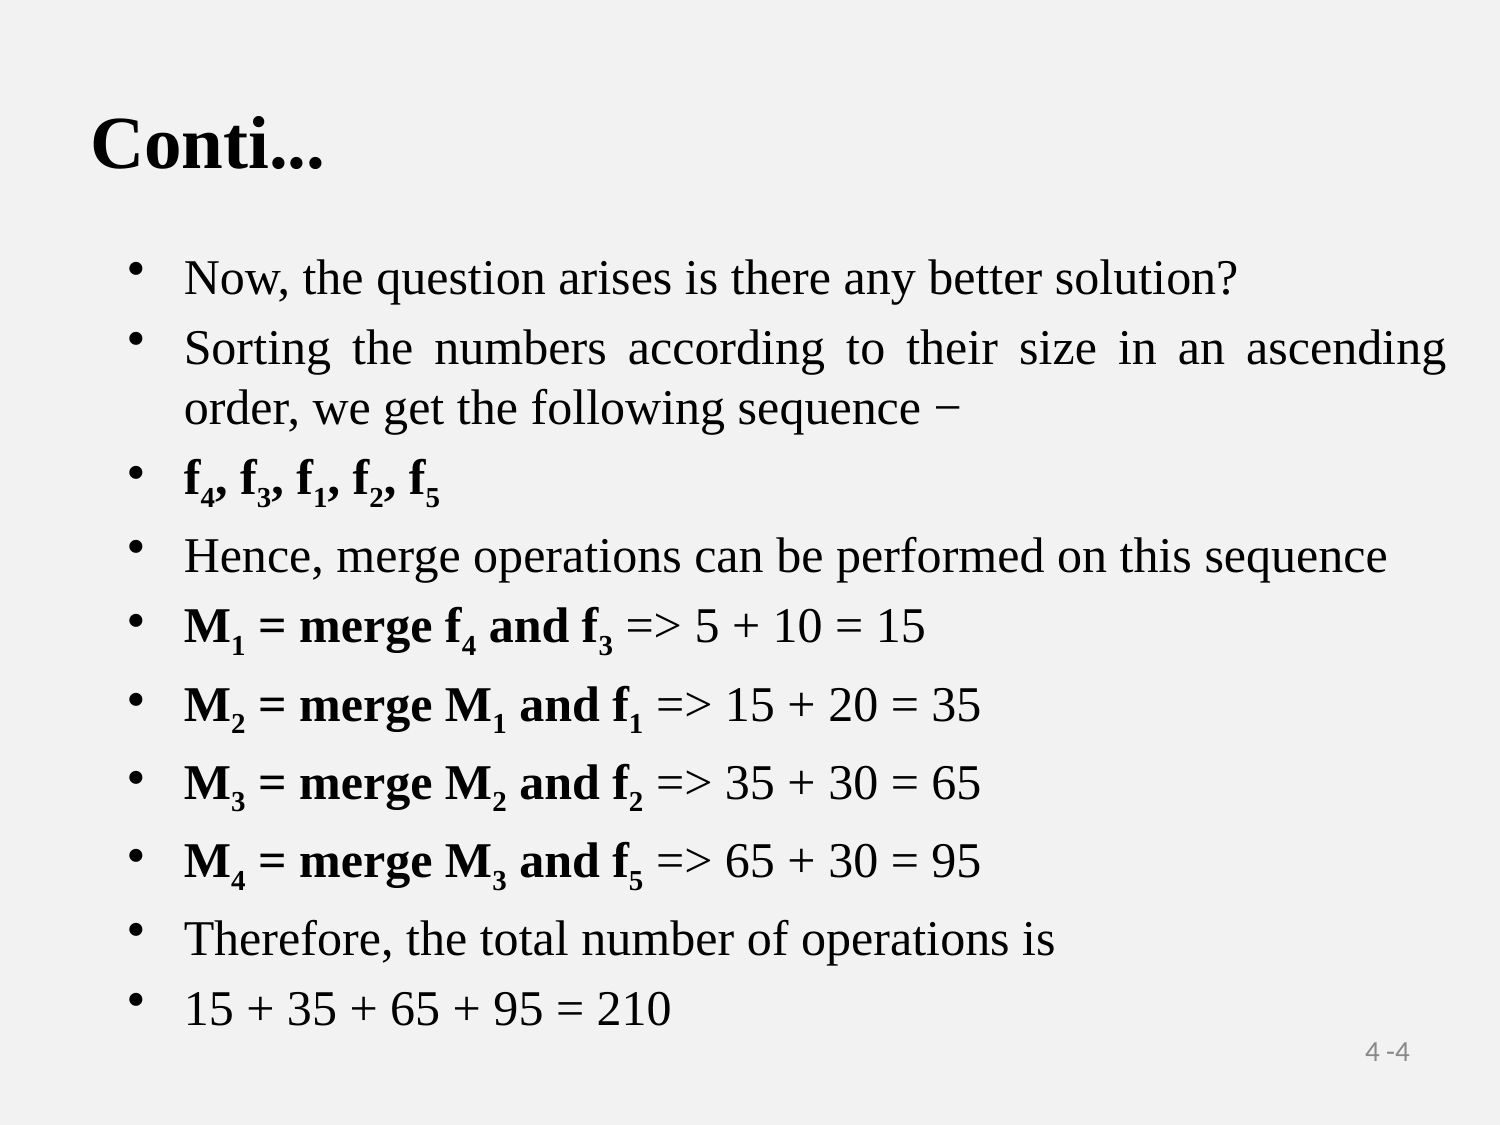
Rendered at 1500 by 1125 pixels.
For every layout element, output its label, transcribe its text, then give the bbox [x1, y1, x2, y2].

slide_number 4 -4 [1074, 1038, 1426, 1103]
title Conti... [74, 44, 1426, 233]
list Now, the question arises is there any better solution? Sorting the numbers according to their size in an ascending order, we get the following sequence − f4, f3, f1, f2, f5 Hence, merge operations can be performed on this sequence M1 = merge f4 and f3 => 5 + 10 = 15 M2 = merge M1 and f1 => 15 + 20 = 35 M3 = merge M2 and f2 => 35 + 30 = 65 M4 = merge M3 and f5 => 65 + 30 = 95 Therefore, the total number of operations is 15 + 35 + 65 + 95 = 210 [112, 236, 1463, 1038]
